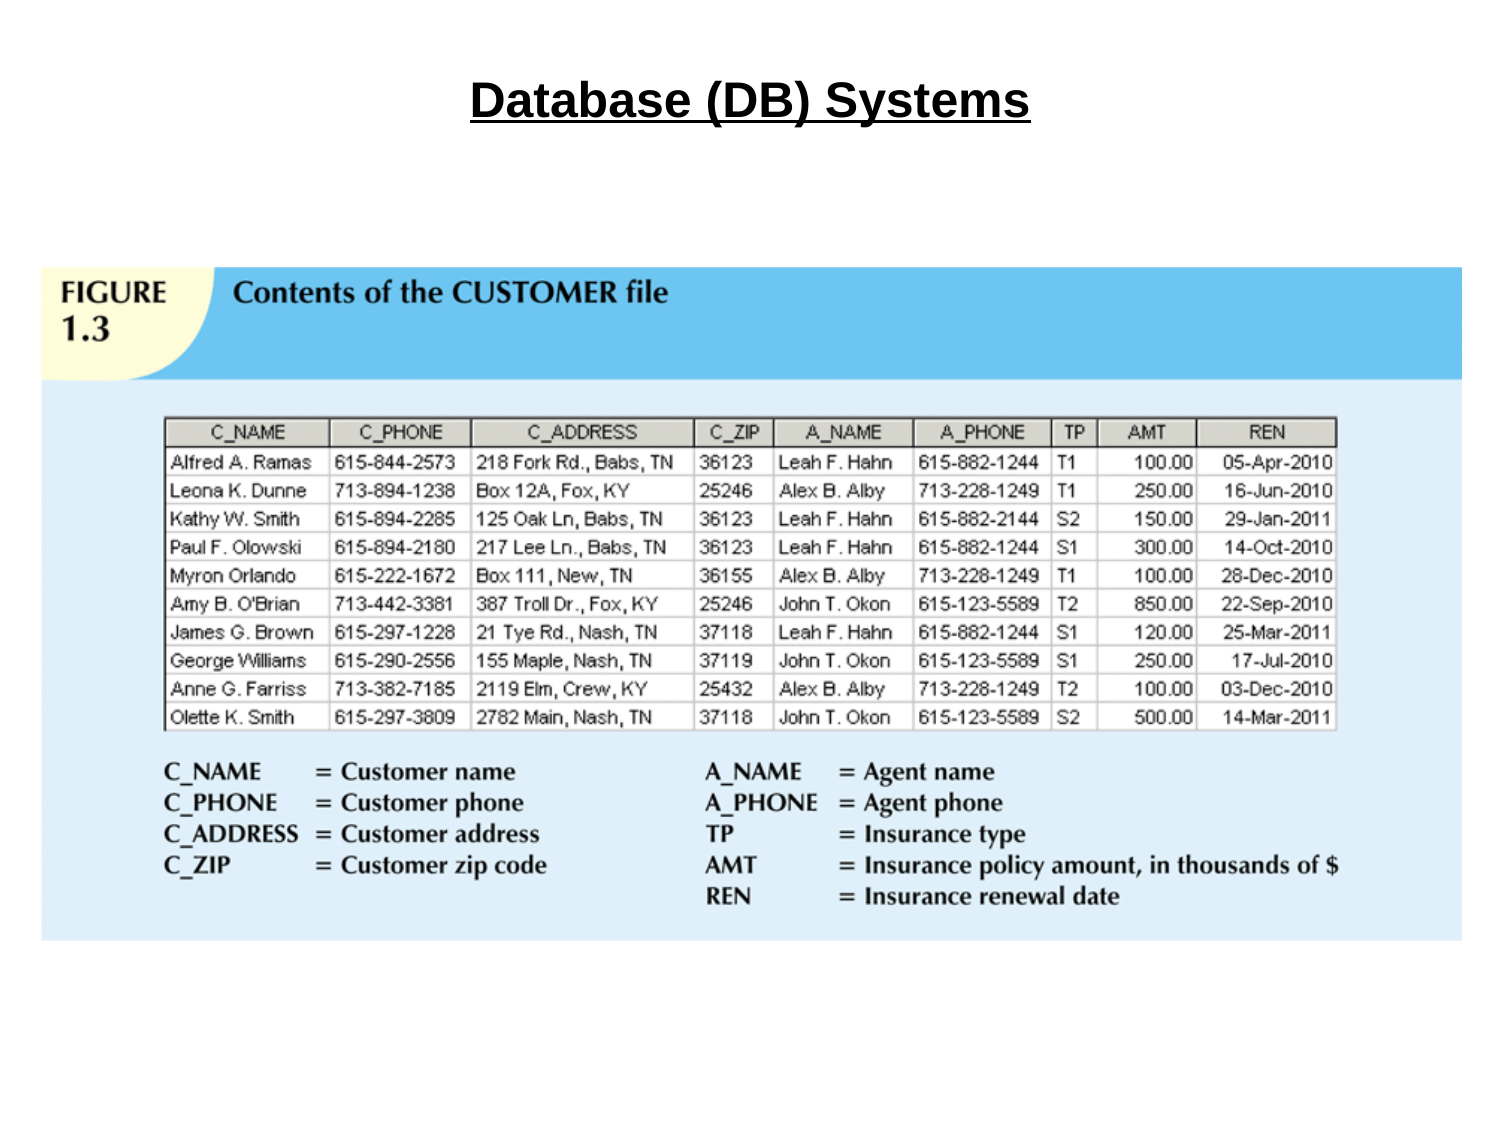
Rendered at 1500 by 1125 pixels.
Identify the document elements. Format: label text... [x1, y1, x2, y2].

picture [40, 266, 1462, 941]
title Database (DB) Systems [75, 45, 1425, 149]
